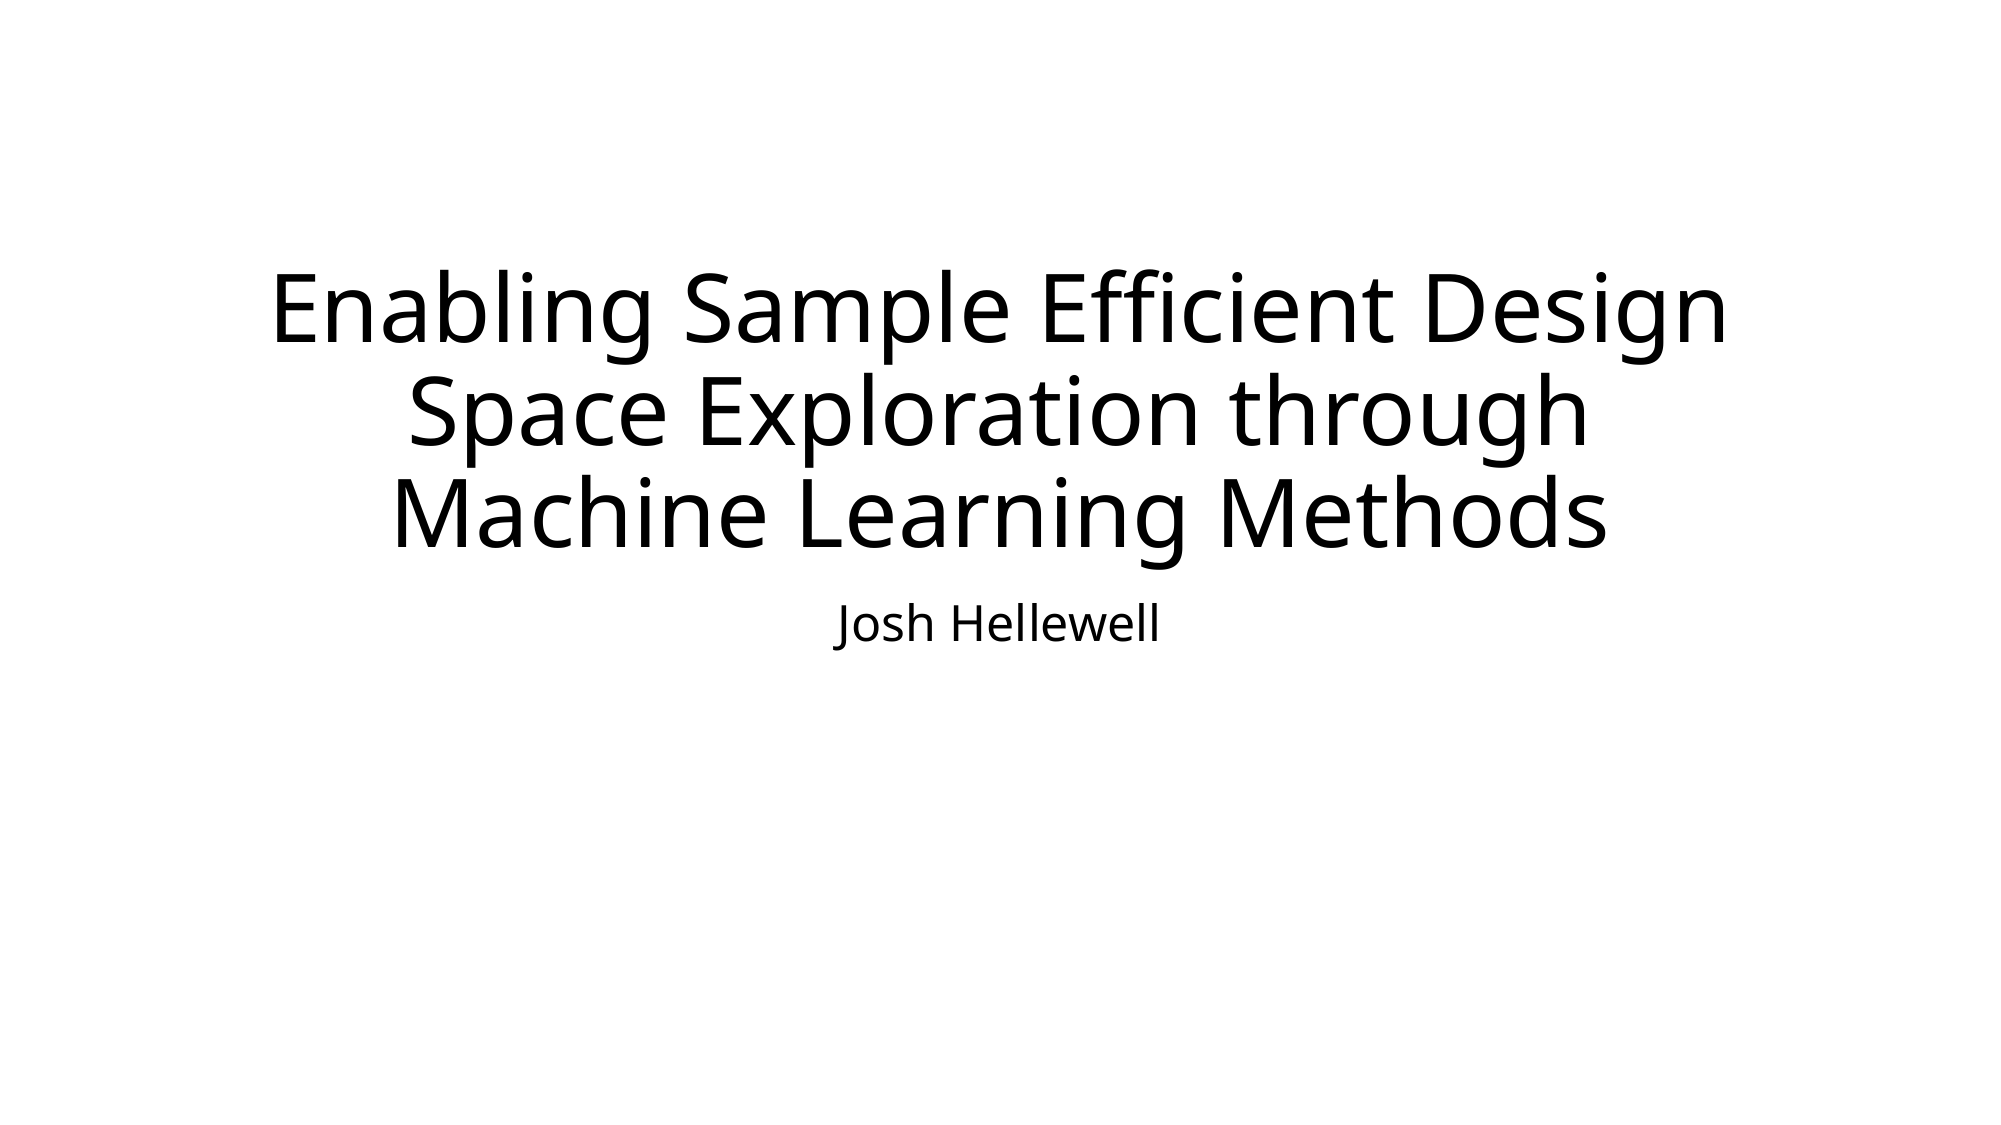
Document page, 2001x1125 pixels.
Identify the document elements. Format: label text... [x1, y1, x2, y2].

title Enabling Sample Efficient Design Space Exploration through Machine Learning Methods [249, 184, 1750, 576]
subtitle Josh Hellewell [249, 590, 1750, 863]
